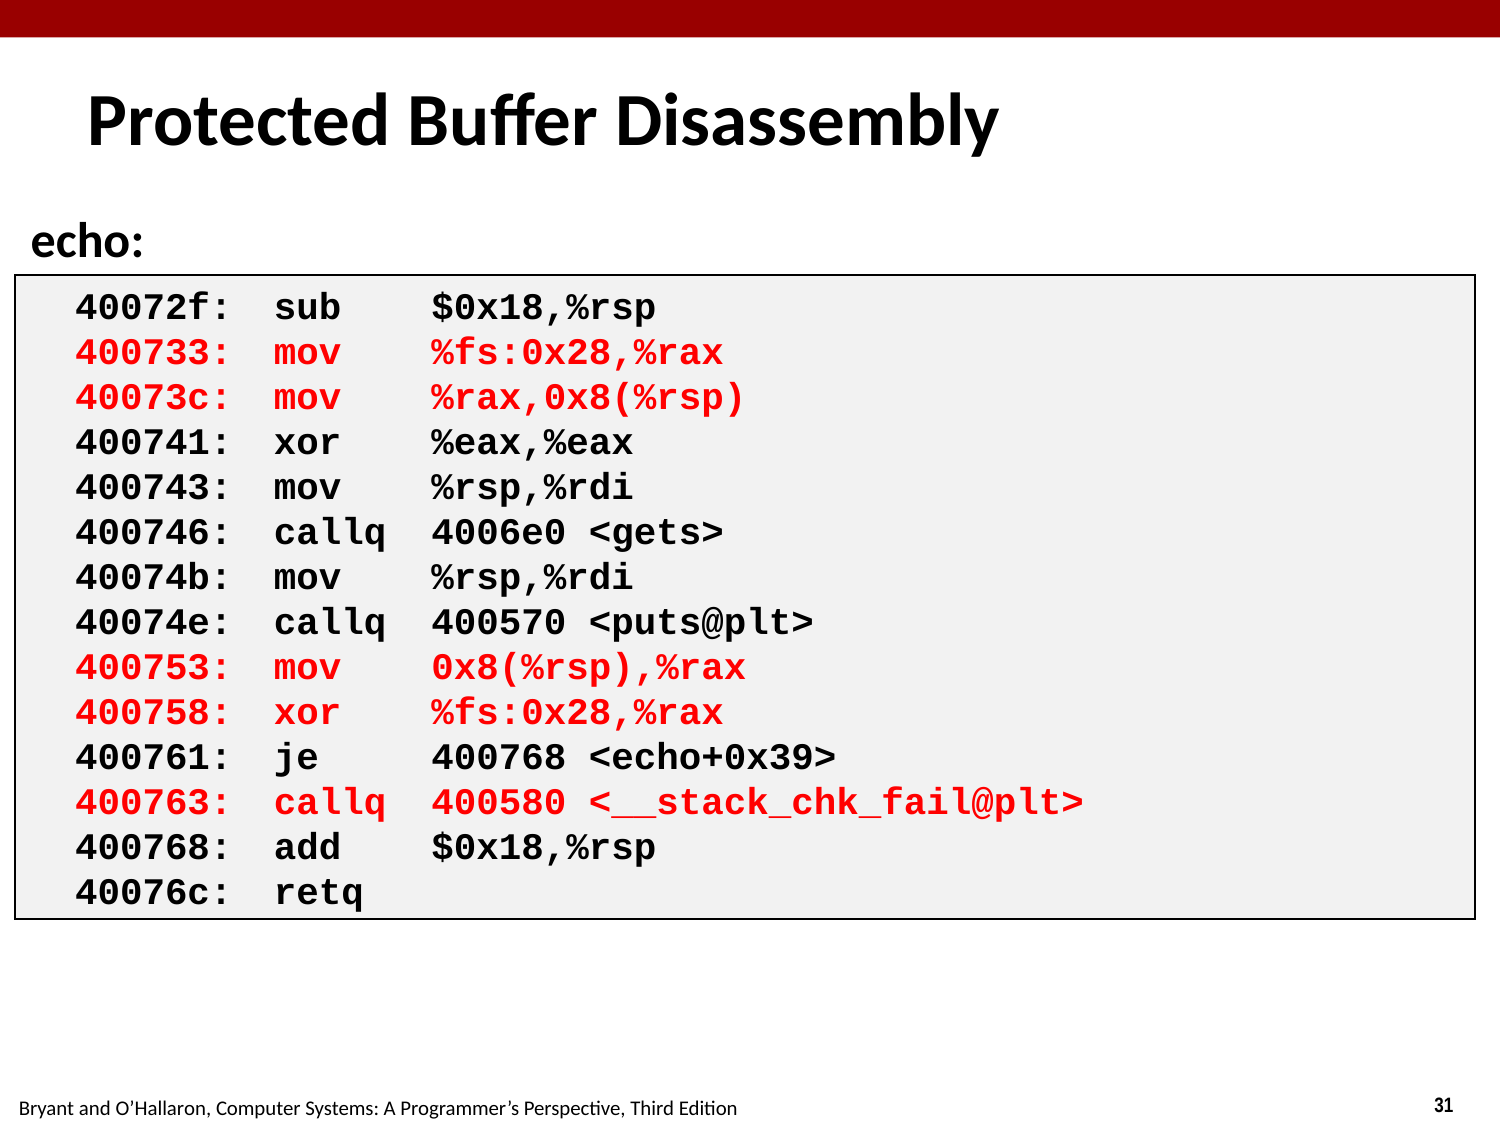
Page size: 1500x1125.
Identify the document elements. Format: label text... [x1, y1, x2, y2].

text_box echo: [15, 200, 160, 276]
text_box 40072f: sub $0x18,%rsp 400733: mov %fs:0x28,%rax 40073c: mov %rax,0x8(%rsp) 400741: xor %eax,%eax 400743: mov %rsp,%rdi 400746: callq 4006e0 <gets> 40074b: mov %rsp,%rdi 40074e: callq 400570 <puts@plt> 400753: mov 0x8(%rsp),%rax 400758: xor %fs:0x28,%rax 400761: je 400768 <echo+0x39> 400763: callq 400580 <__stack_chk_fail@plt> 400768: add $0x18,%rsp 40076c: retq [15, 274, 1475, 920]
title Protected Buffer Disassembly [72, 68, 1238, 163]
